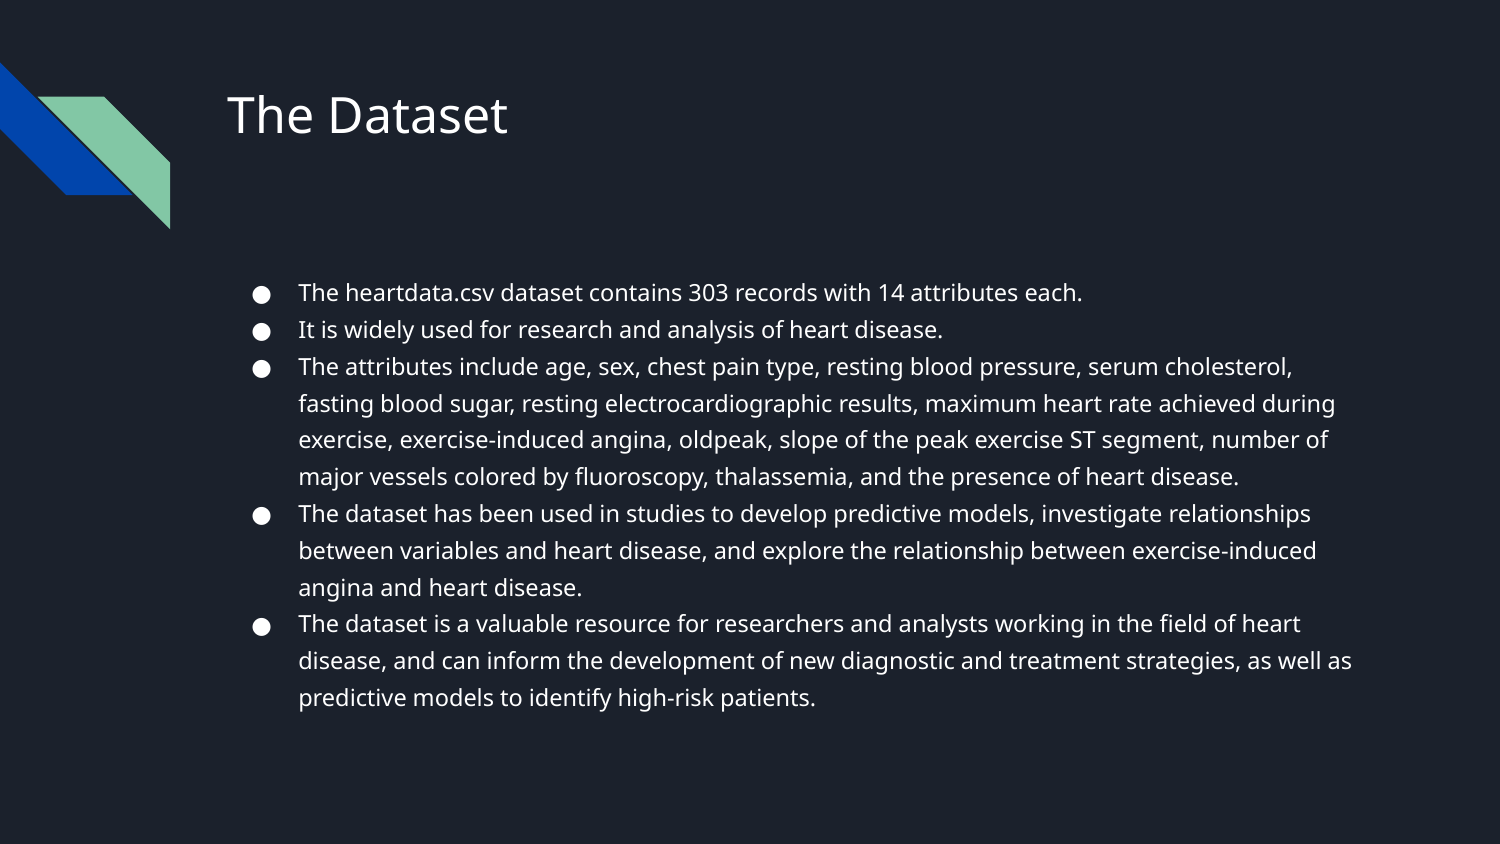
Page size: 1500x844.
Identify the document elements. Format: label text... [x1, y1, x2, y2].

title The Dataset [212, 64, 1368, 215]
list The heartdata.csv dataset contains 303 records with 14 attributes each. It is widely used for research and analysis of heart disease. The attributes include age, sex, chest pain type, resting blood pressure, serum cholesterol, fasting blood sugar, resting electrocardiographic results, maximum heart rate achieved during exercise, exercise-induced angina, oldpeak, slope of the peak exercise ST segment, number of major vessels colored by fluoroscopy, thalassemia, and the presence of heart disease. The dataset has been used in studies to develop predictive models, investigate relationships between variables and heart disease, and explore the relationship between exercise-induced angina and heart disease. The dataset is a valuable resource for researchers and analysts working in the field of heart disease, and can inform the development of new diagnostic and treatment strategies, as well as predictive models to identify high-risk patients. [212, 257, 1368, 735]
